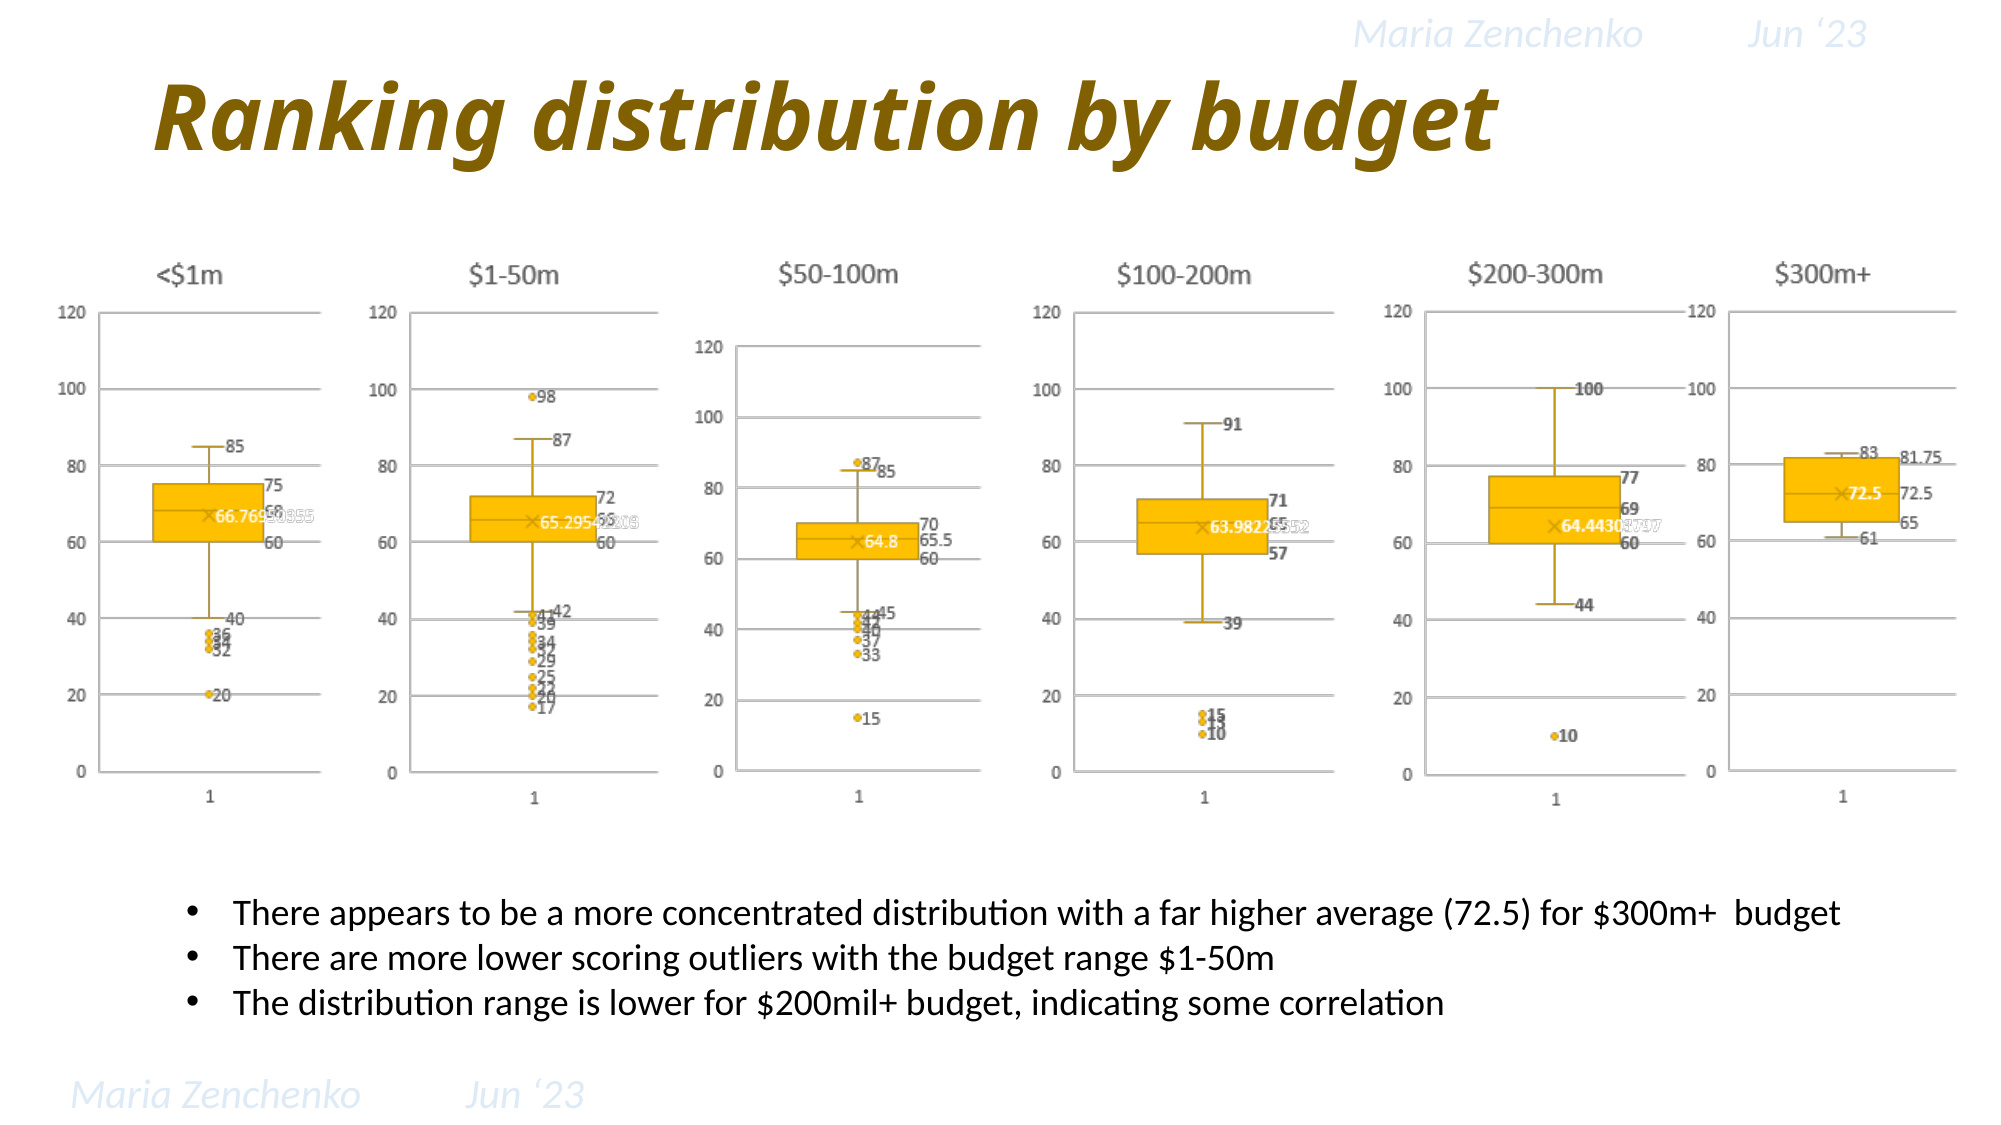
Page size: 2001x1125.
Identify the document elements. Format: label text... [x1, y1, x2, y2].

picture [1372, 246, 1974, 826]
text_box There appears to be a more concentrated distribution with a far higher average (72.5) for $300m+ budget There are more lower scoring outliers with the budget range $1-50m The distribution range is lower for $200mil+ budget, indicating some correlation [171, 880, 1858, 1031]
picture [357, 247, 676, 823]
picture [46, 247, 337, 823]
title Ranking distribution by budget [137, 64, 1863, 282]
picture [683, 246, 997, 823]
picture [1021, 247, 1352, 824]
